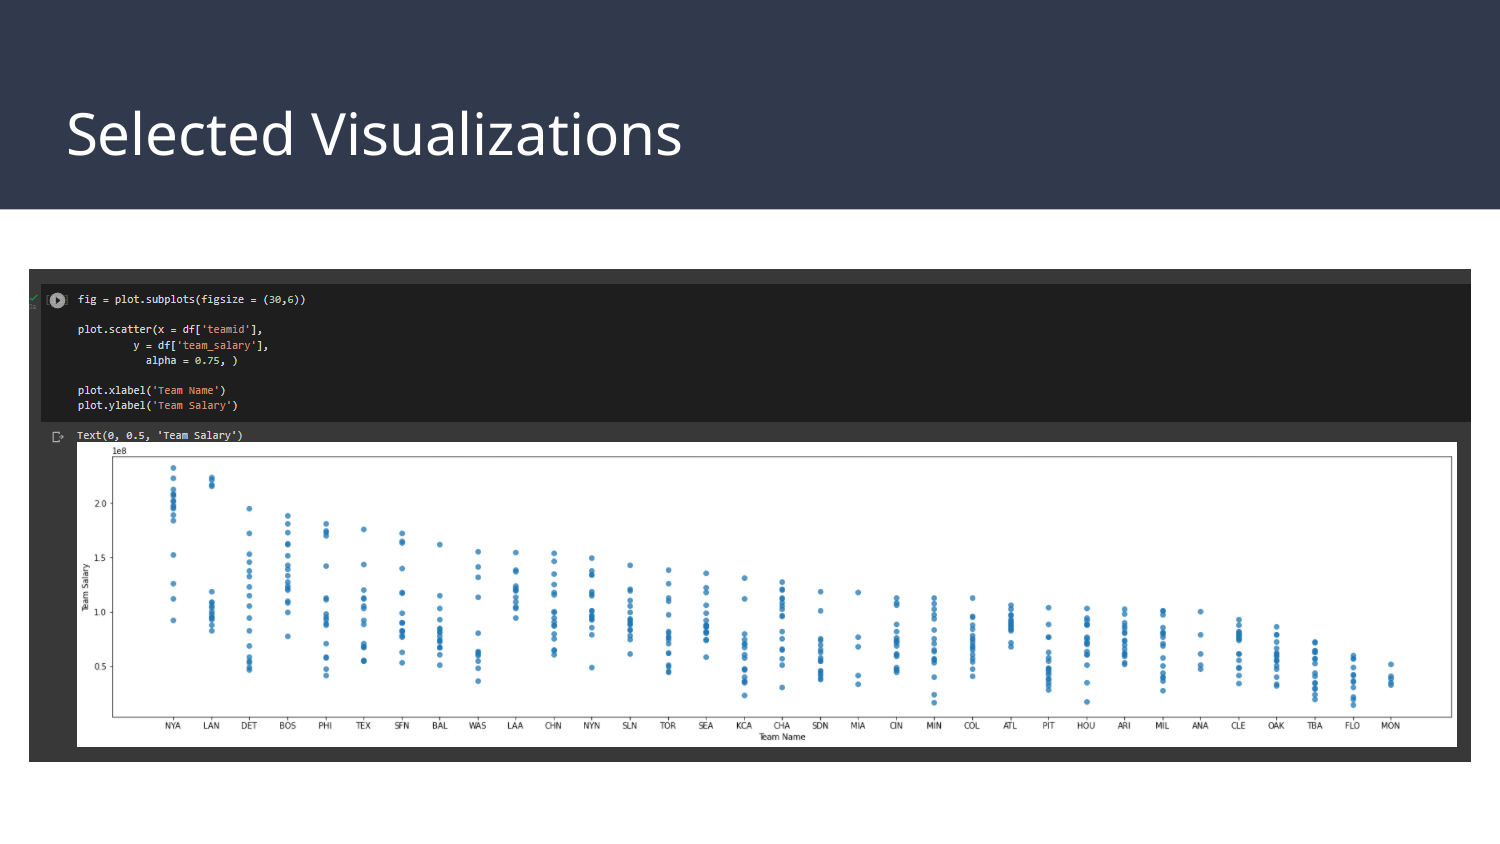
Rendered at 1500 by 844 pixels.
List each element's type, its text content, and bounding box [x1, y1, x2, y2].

title Selected Visualizations [51, 82, 1449, 185]
picture [29, 269, 1471, 762]
